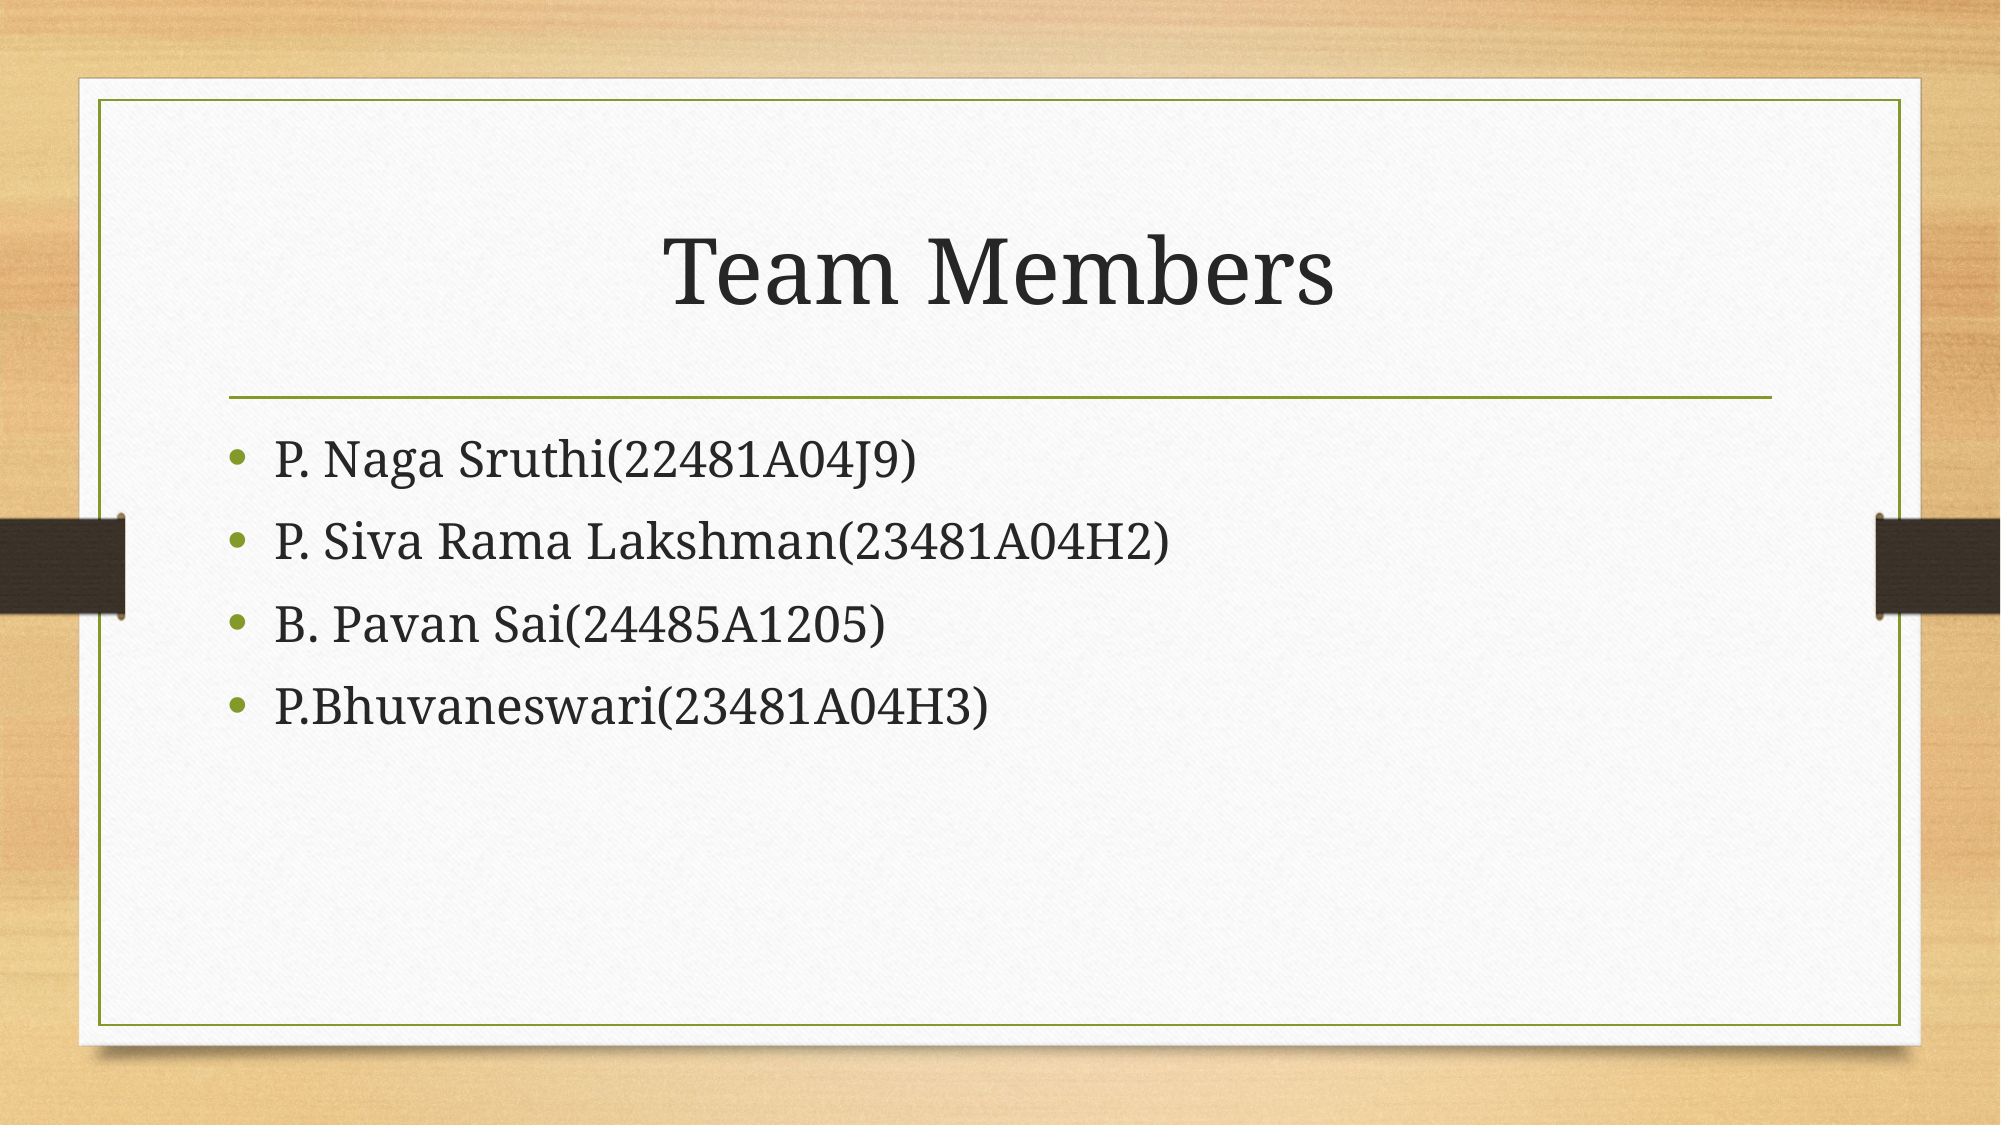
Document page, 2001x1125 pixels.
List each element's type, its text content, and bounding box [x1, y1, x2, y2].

list P. Naga Sruthi(22481A04J9) P. Siva Rama Lakshman(23481A04H2) B. Pavan Sai(24485A1205) P.Bhuvaneswari(23481A04H3) [212, 419, 1788, 964]
picture [0, 0, 2001, 1125]
title Team Members [212, 161, 1788, 375]
